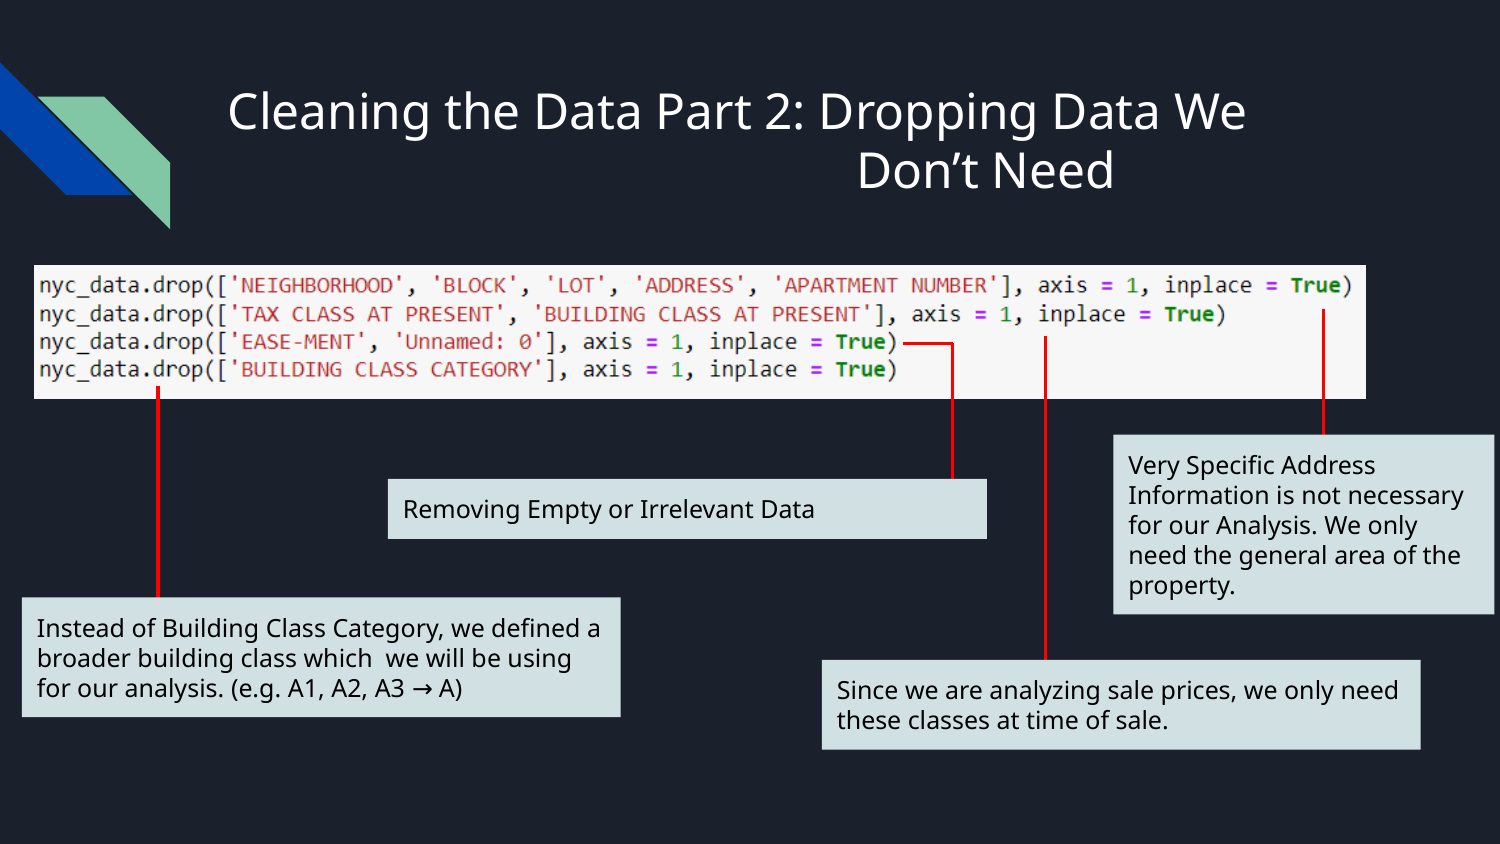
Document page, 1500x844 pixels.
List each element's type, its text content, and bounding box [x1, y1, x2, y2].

text_box Removing Empty or Irrelevant Data [387, 478, 987, 539]
picture [33, 264, 1366, 400]
title Cleaning the Data Part 2: Dropping Data We Don’t Need [212, 64, 1457, 215]
text_box Very Specific Address Information is not necessary for our Analysis. We only need the general area of the property. [1113, 434, 1495, 615]
text_box Since we are analyzing sale prices, we only need these classes at time of sale. [821, 659, 1421, 750]
text_box Instead of Building Class Category, we defined a broader building class which we will be using for our analysis. (e.g. A1, A2, A3 → A) [21, 597, 621, 718]
